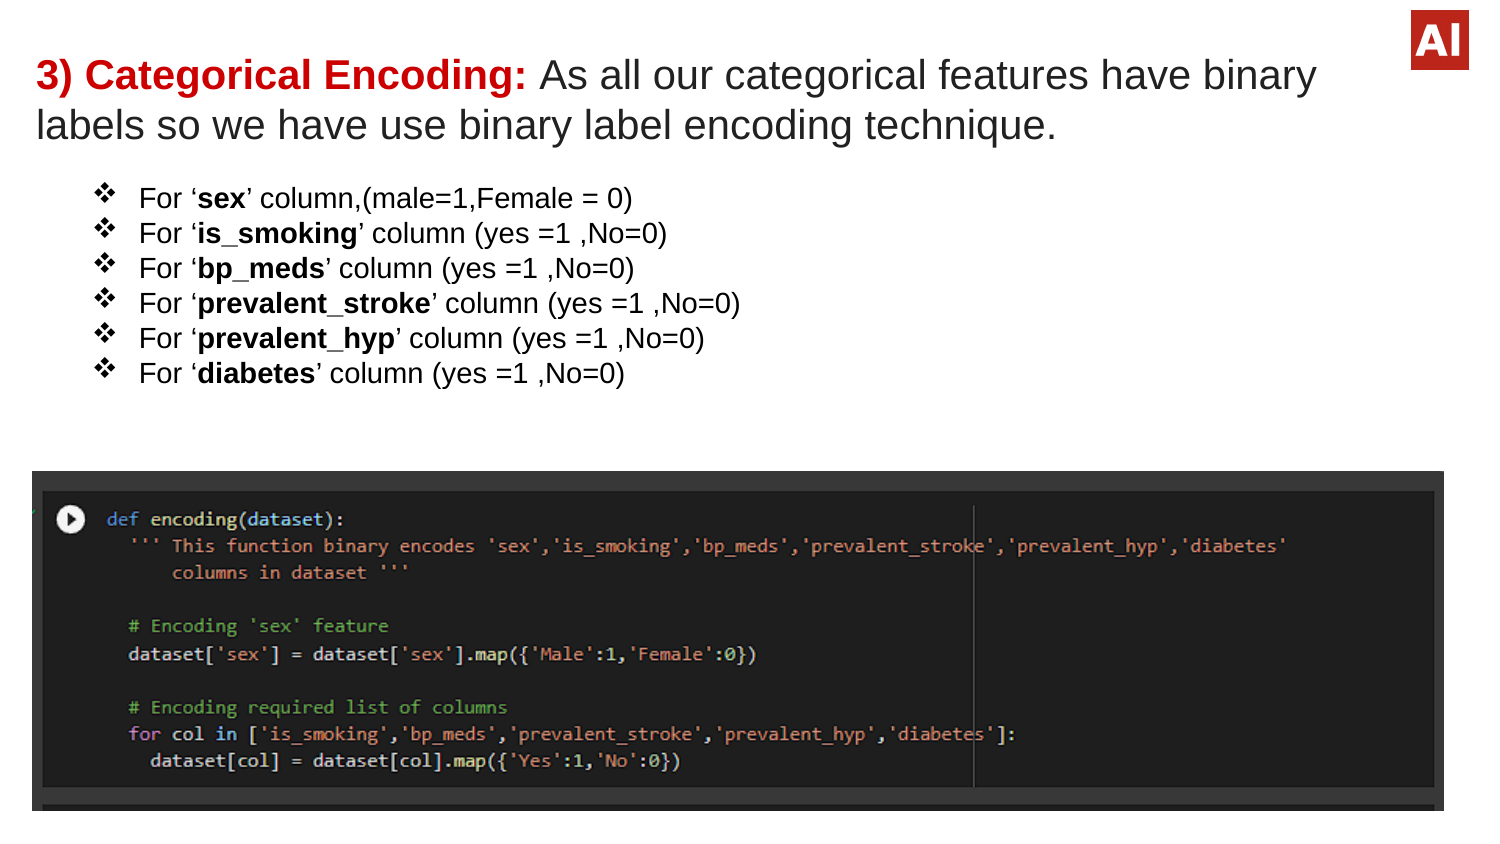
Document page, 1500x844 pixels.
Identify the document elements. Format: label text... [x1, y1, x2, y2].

picture [1411, 10, 1469, 70]
picture [32, 471, 1444, 812]
title 3) Categorical Encoding: As all our categorical features have binary labels so we have use binary label encoding technique. [34, 45, 1357, 189]
text_box For ‘sex’ column,(male=1,Female = 0) For ‘is_smoking’ column (yes =1 ,No=0) For ‘bp_meds’ column (yes =1 ,No=0) For ‘prevalent_stroke’ column (yes =1 ,No=0) For ‘prevalent_hyp’ column (yes =1 ,No=0) For ‘diabetes’ column (yes =1 ,No=0) [77, 171, 1361, 467]
